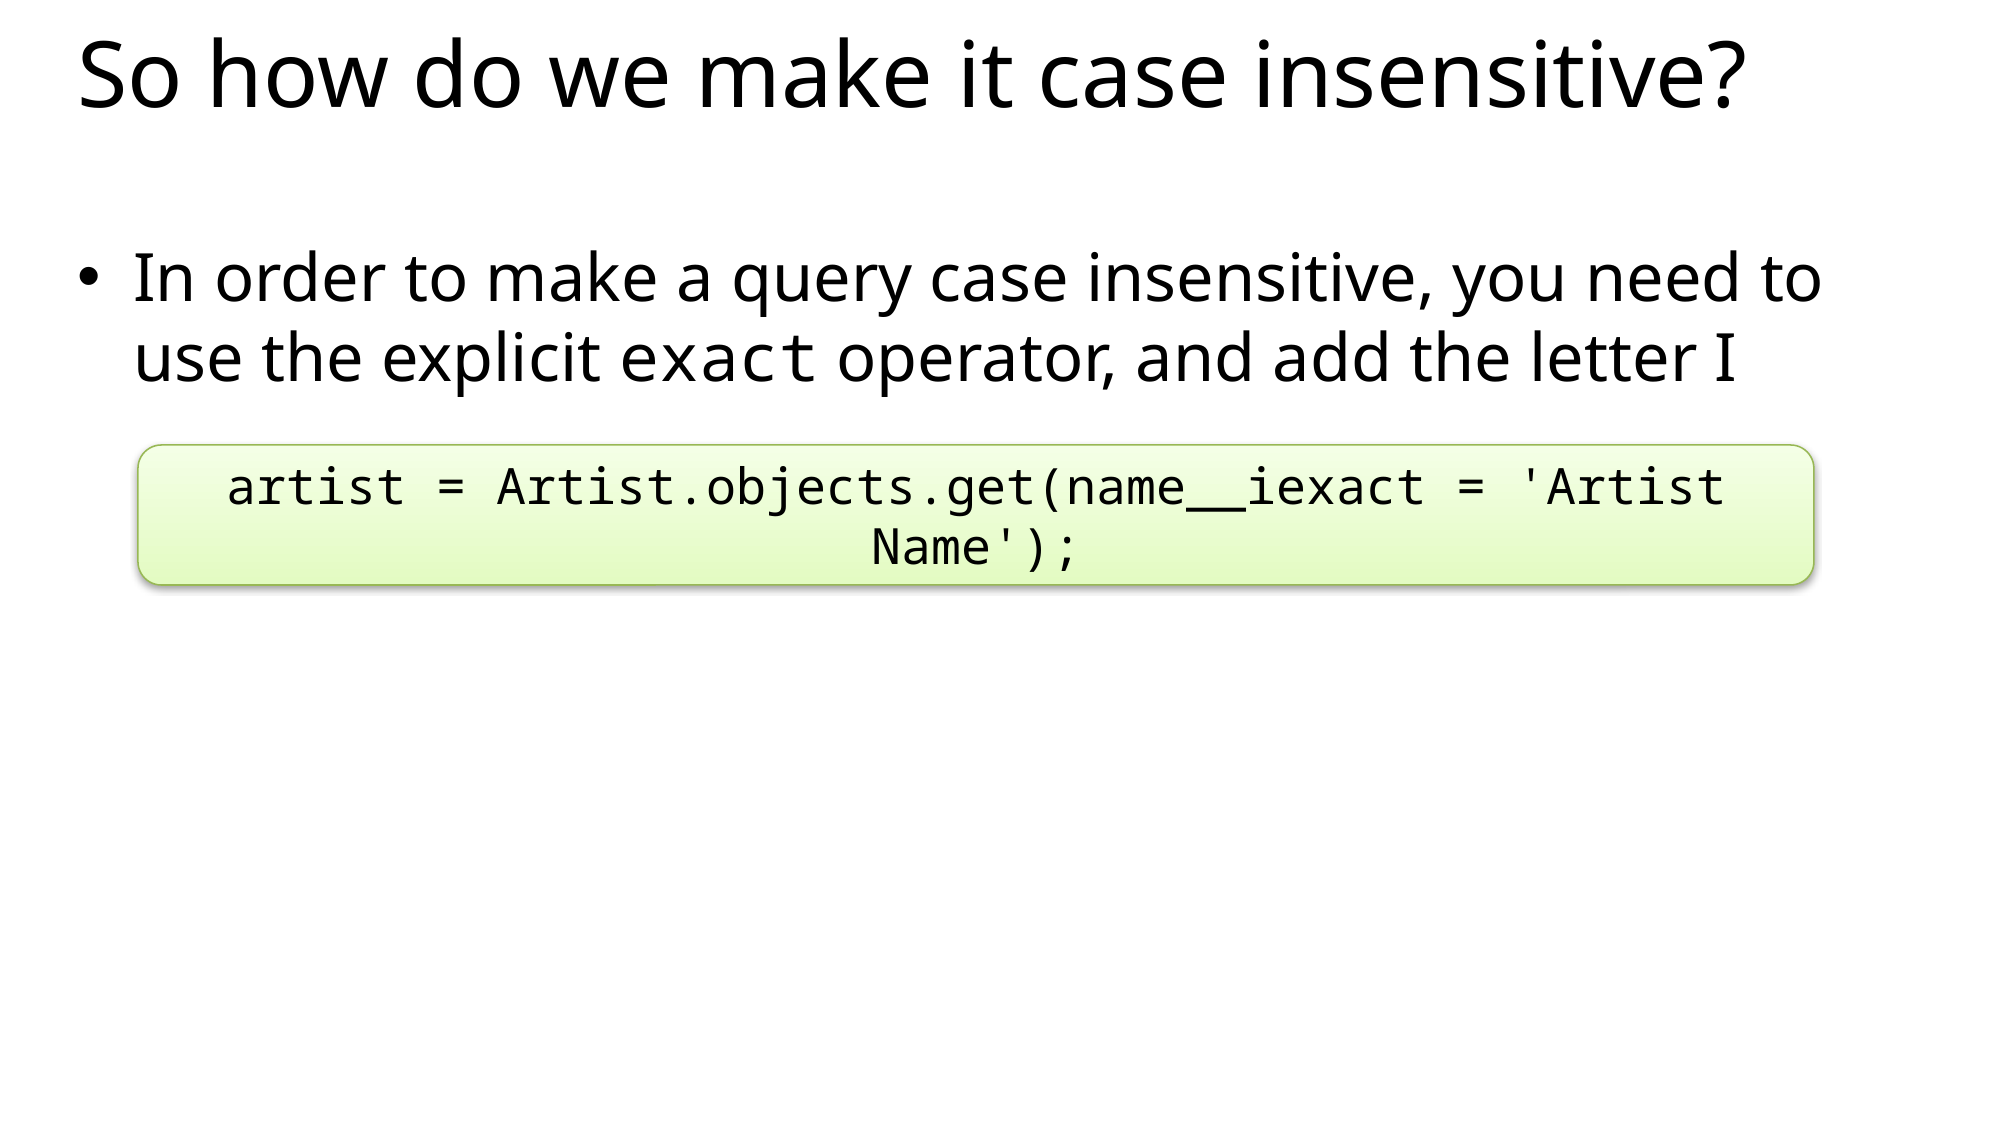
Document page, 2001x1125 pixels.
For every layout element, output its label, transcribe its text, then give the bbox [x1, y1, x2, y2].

list In order to make a query case insensitive, you need to use the explicit exact operator, and add the letter I [62, 227, 1953, 1096]
text_box artist = Artist.objects.get(name__iexact = 'Artist Name'); [137, 444, 1815, 586]
title So how do we make it case insensitive? [62, 29, 1953, 205]
